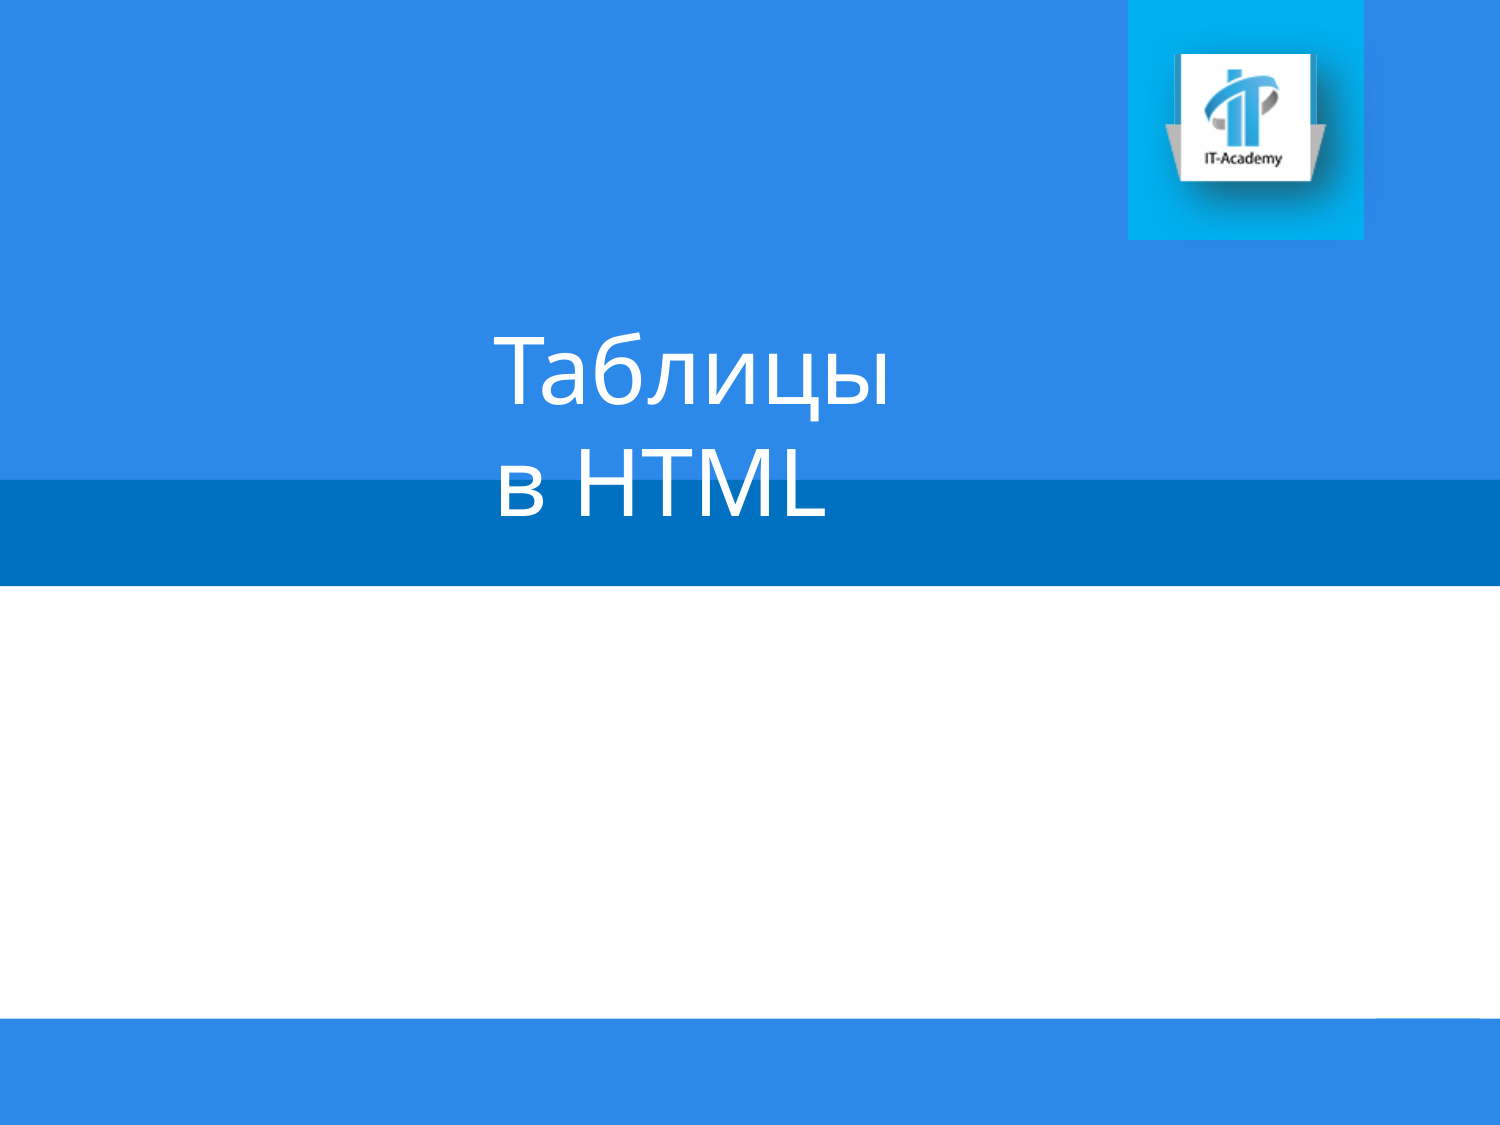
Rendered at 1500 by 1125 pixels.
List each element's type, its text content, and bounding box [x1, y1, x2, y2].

picture [1166, 55, 1328, 183]
title Таблицы в HTML [478, 302, 1447, 544]
